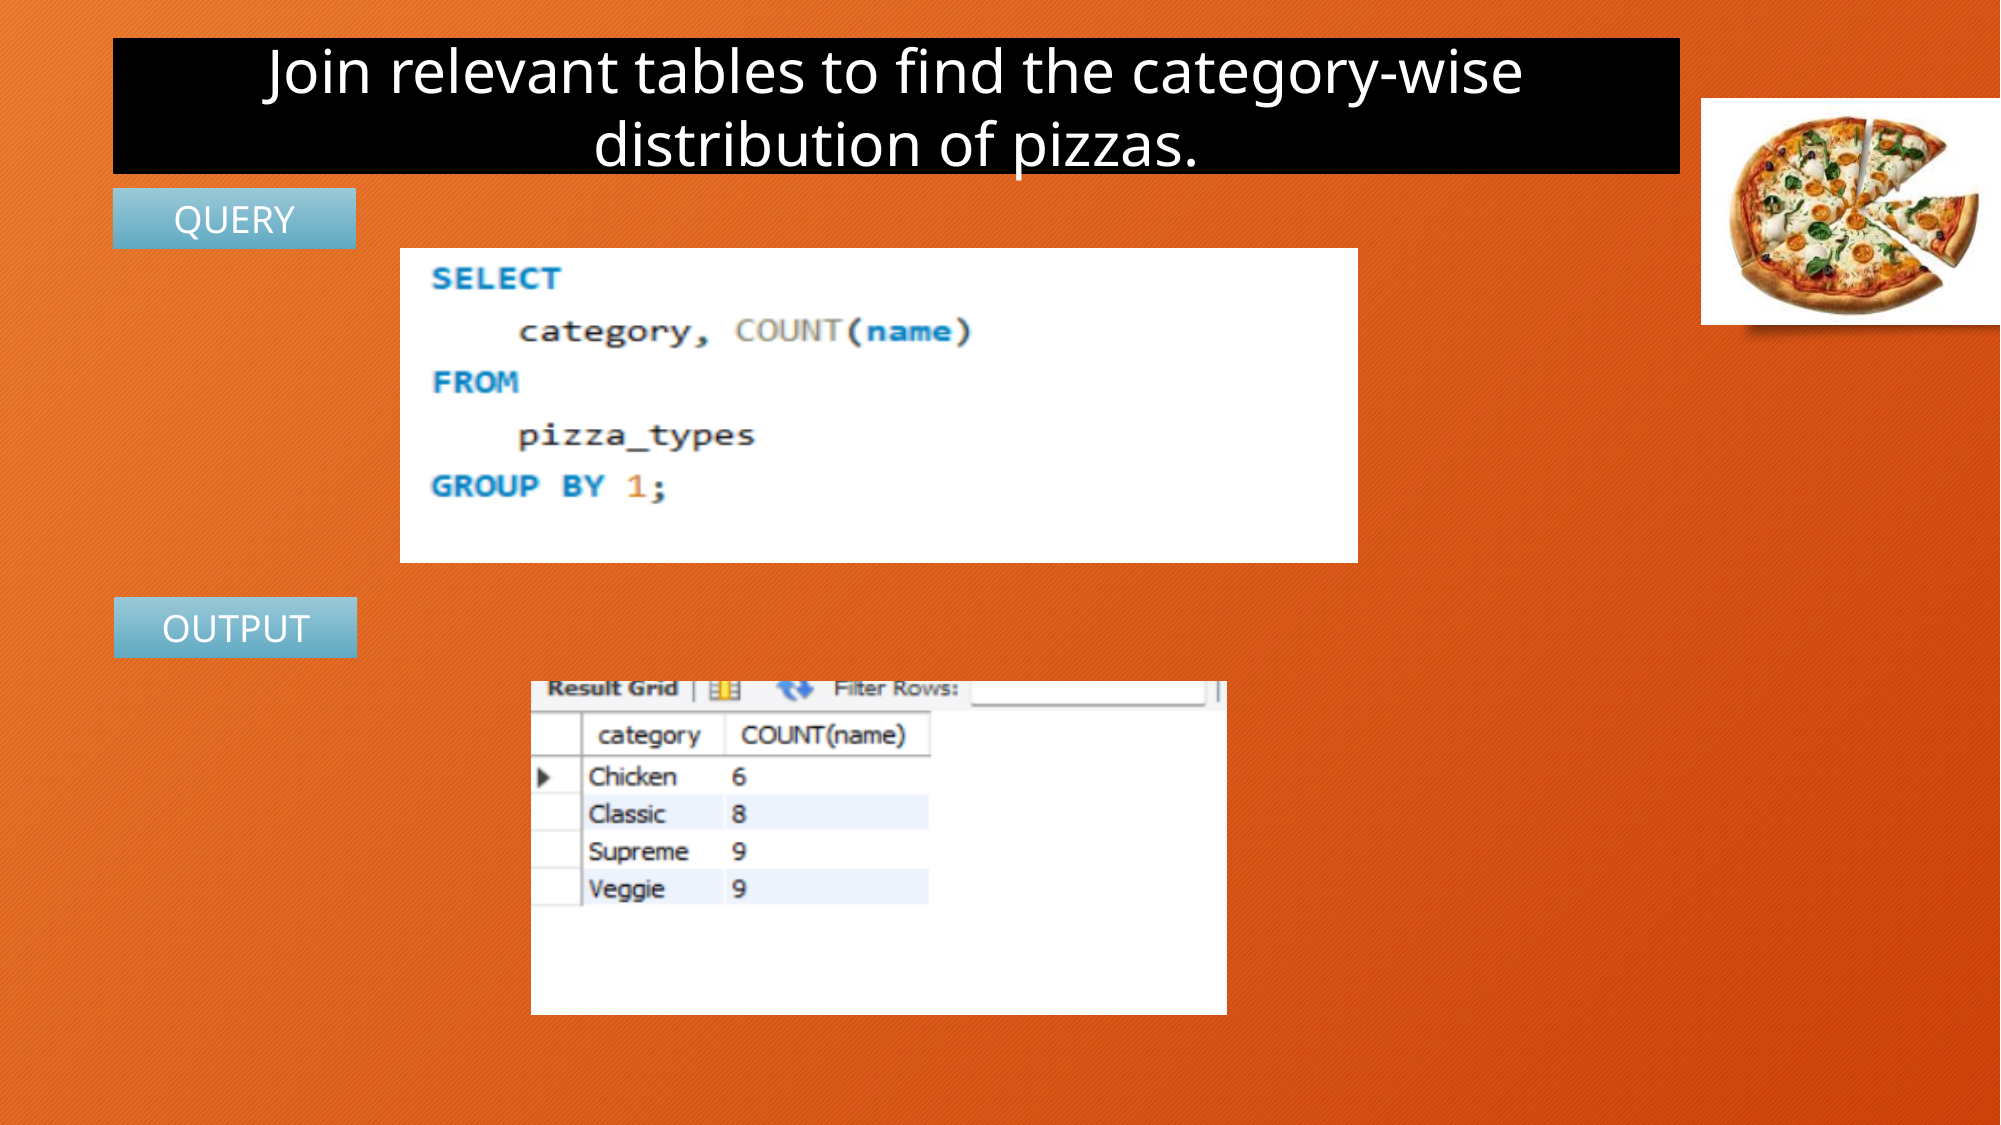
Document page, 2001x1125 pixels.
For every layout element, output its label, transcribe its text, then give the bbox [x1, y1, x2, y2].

picture [400, 248, 1358, 563]
text_box OUTPUT [114, 597, 358, 658]
picture [1700, 98, 2000, 347]
text_box QUERY [112, 188, 356, 249]
text_box Join relevant tables to find the category-wise distribution of pizzas. [113, 38, 1680, 174]
picture [531, 681, 1227, 1015]
